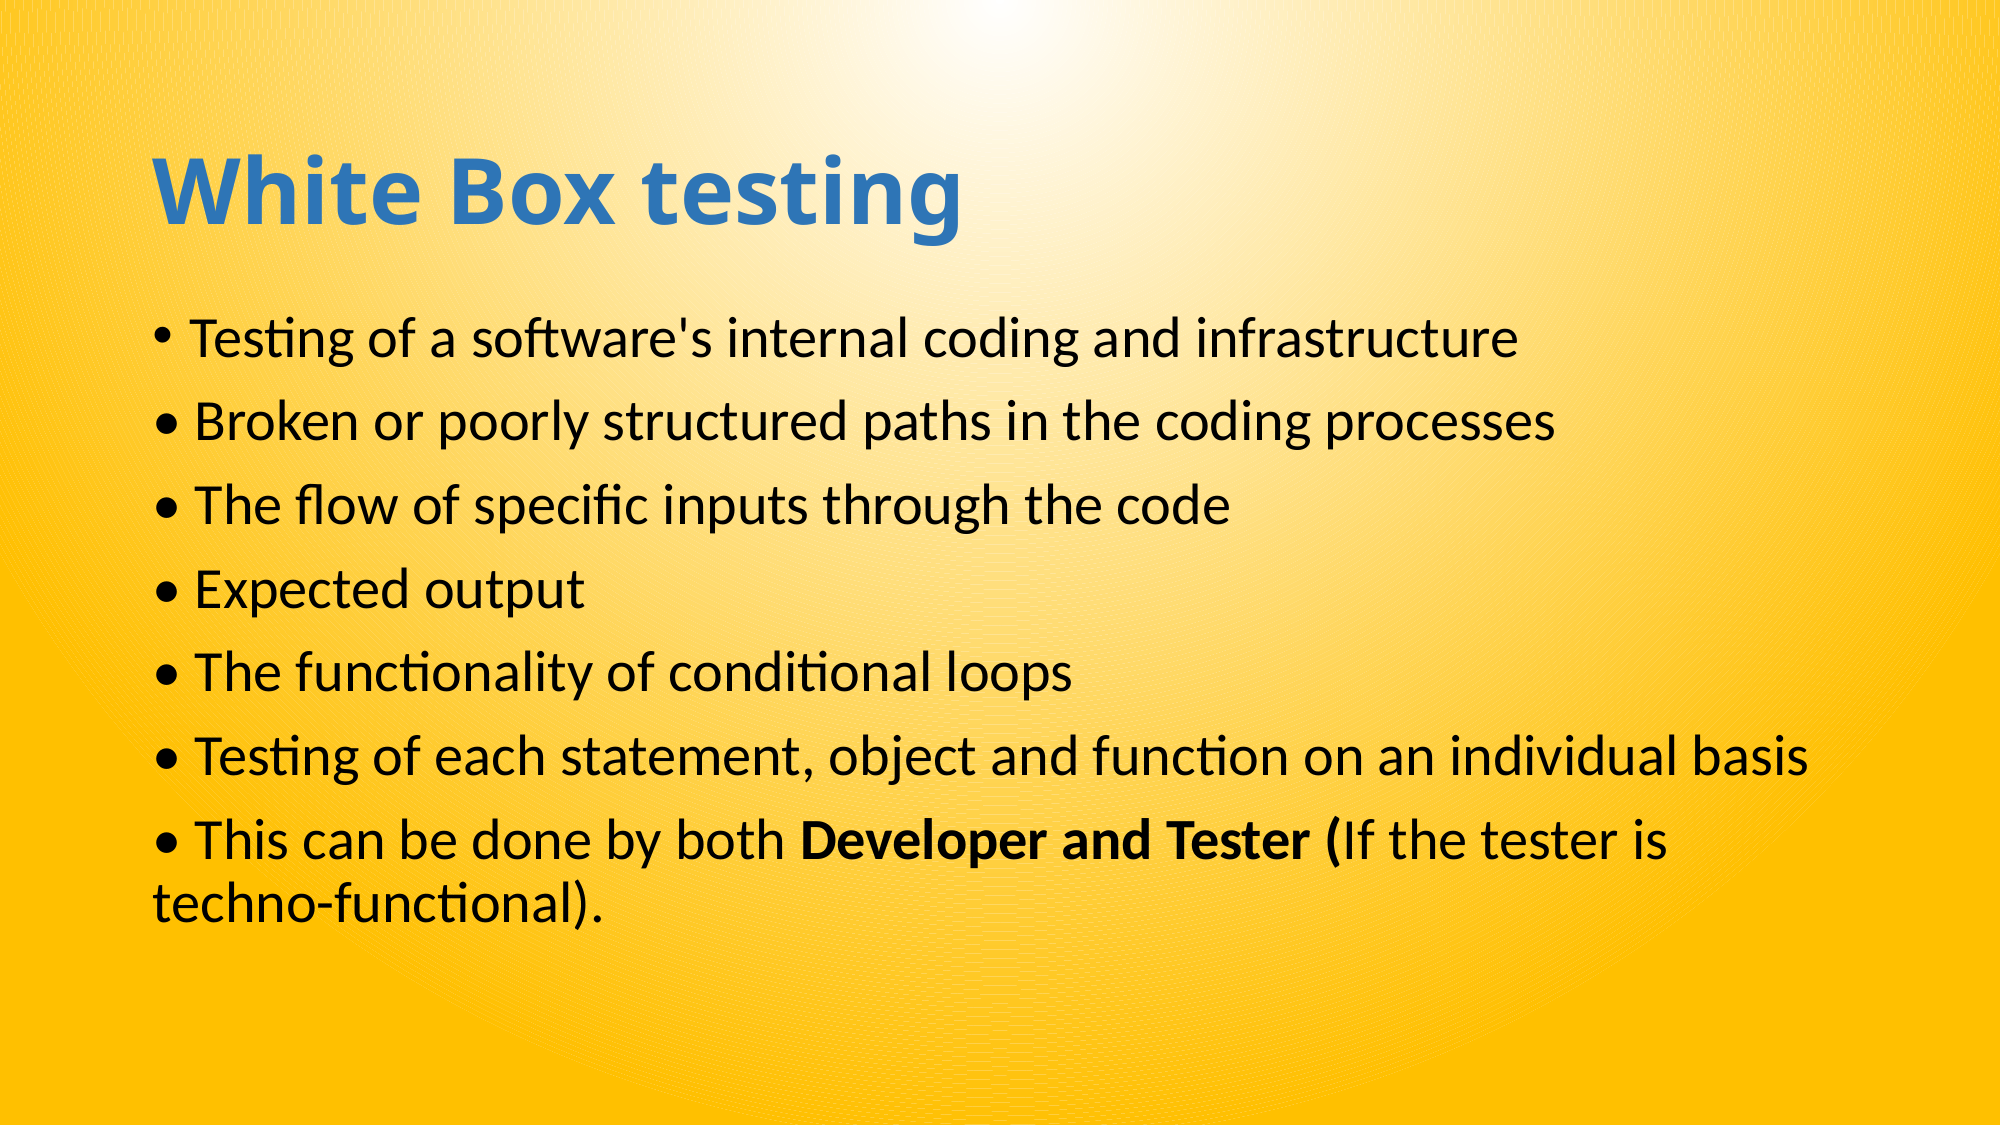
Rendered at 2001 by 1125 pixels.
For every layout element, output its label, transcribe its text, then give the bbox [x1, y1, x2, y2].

list Testing of a software's internal coding and infrastructure • Broken or poorly structured paths in the coding processes • The flow of specific inputs through the code • Expected output • The functionality of conditional loops • Testing of each statement, object and function on an individual basis • This can be done by both Developer and Tester (If the tester is techno-functional). [137, 299, 1863, 1014]
title White Box testing [137, 59, 1863, 299]
